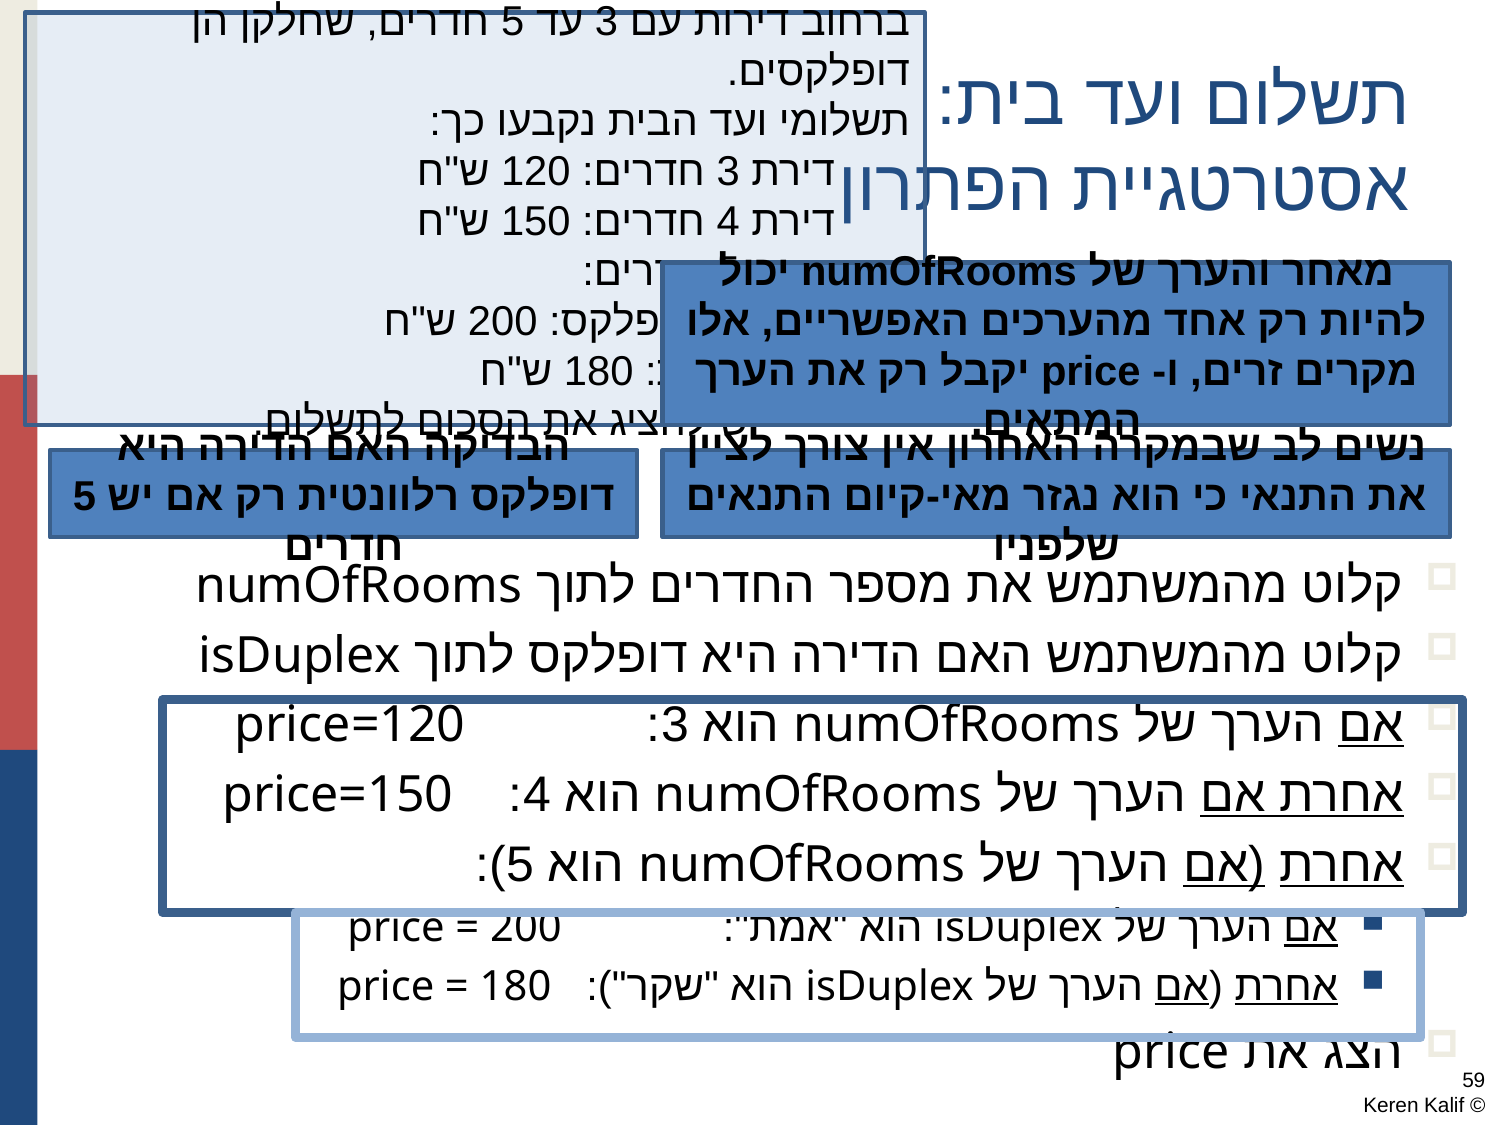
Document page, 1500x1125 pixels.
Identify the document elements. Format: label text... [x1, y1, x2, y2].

text_box [927, 200, 1500, 298]
text_box הבדיקה האם הדירה היא דופלקס רלוונטית רק אם יש 5 חדרים [48, 448, 639, 539]
text_box ברחוב דירות עם 3 עד 5 חדרים, שחלקן הן דופלקסים. תשלומי ועד הבית נקבעו כך: דירת 3 חדרים: 120 ש"ח דירת 4 חדרים: 150 ש"ח דירת 5 חדרים: אם דופלקס: 200 ש"ח אחרת: 180 ש"ח יש להציג את הסכום לתשלום. [23, 10, 927, 427]
text_box מאחר והערך של numOfRooms יכול להיות רק אחד מהערכים האפשריים, אלו מקרים זרים, ו- price יקבל רק את הערך המתאים. [660, 260, 1452, 427]
text_box [294, 910, 1423, 1040]
list קלוט מהמשתמש את מספר החדרים לתוך numOfRooms קלוט מהמשתמש האם הדירה היא דופלקס לתוך isDuplex אם הערך של numOfRooms הוא 3: price=120 אחרת אם הערך של numOfRooms הוא 4: price=150 אחרת (אם הערך של numOfRooms הוא 5): אם הערך של isDuplex הוא "אמת": price = 200 אחרת (אם הערך של isDuplex הוא "שקר"): price = 180 הצג את price [74, 264, 1476, 1008]
title תשלום ועד בית: אסטרטגיית הפתרון [927, 45, 1426, 233]
text_box [160, 698, 1465, 914]
text_box נשים לב שבמקרה האחרון אין צורך לציין את התנאי כי הוא נגזר מאי-קיום התנאים שלפניו [660, 448, 1452, 539]
